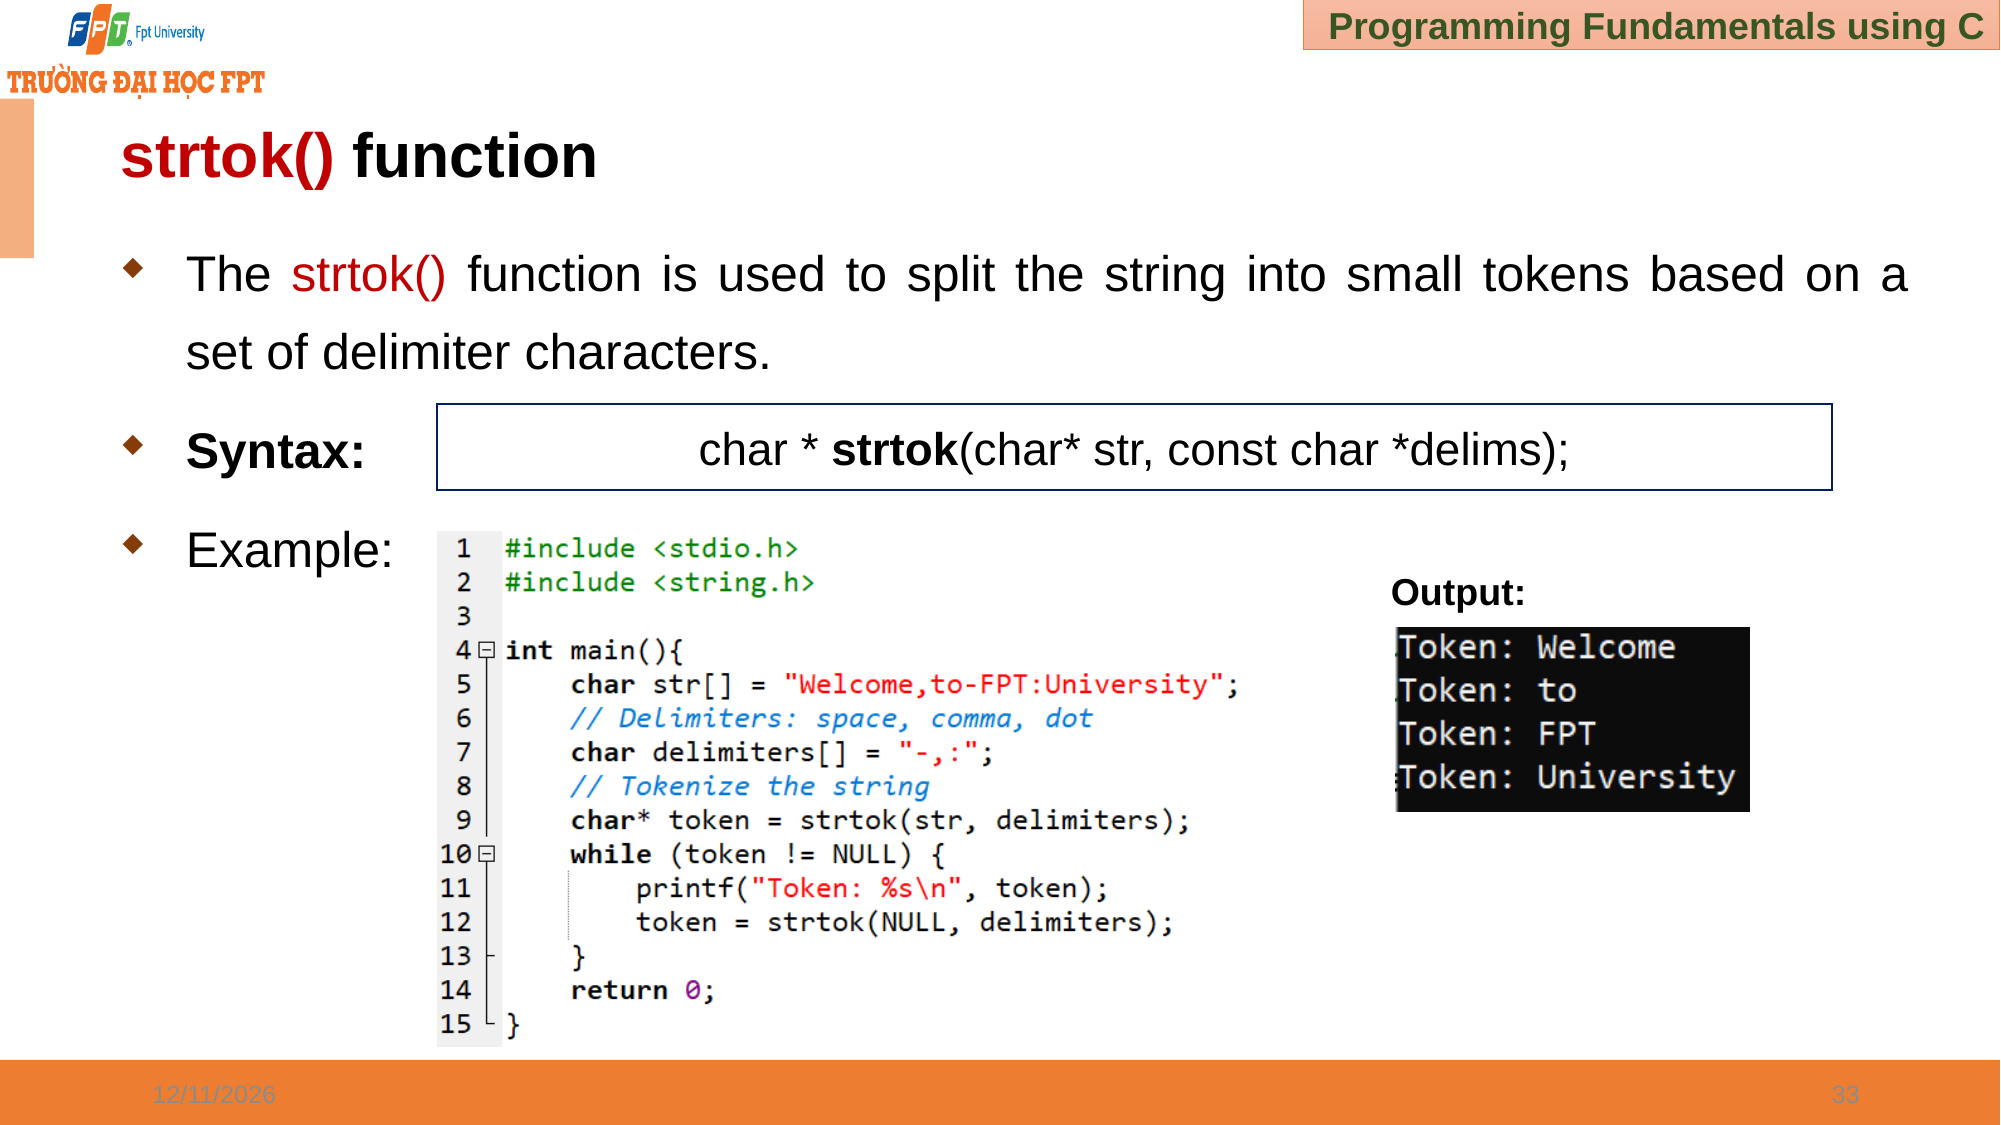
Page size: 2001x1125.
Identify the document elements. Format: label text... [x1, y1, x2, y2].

list The strtok() function is used to split the string into small tokens based on a set of delimiter characters. Syntax: Example: [105, 216, 1925, 1057]
text_box char * strtok(char* str, const char *delims); [436, 403, 1833, 491]
text_box Output: [1376, 561, 1563, 621]
picture [1395, 627, 1750, 812]
picture [437, 531, 1249, 1048]
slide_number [137, 1063, 588, 1123]
slide_number 33 [1424, 1063, 1875, 1123]
title strtok() function [105, 119, 1925, 196]
